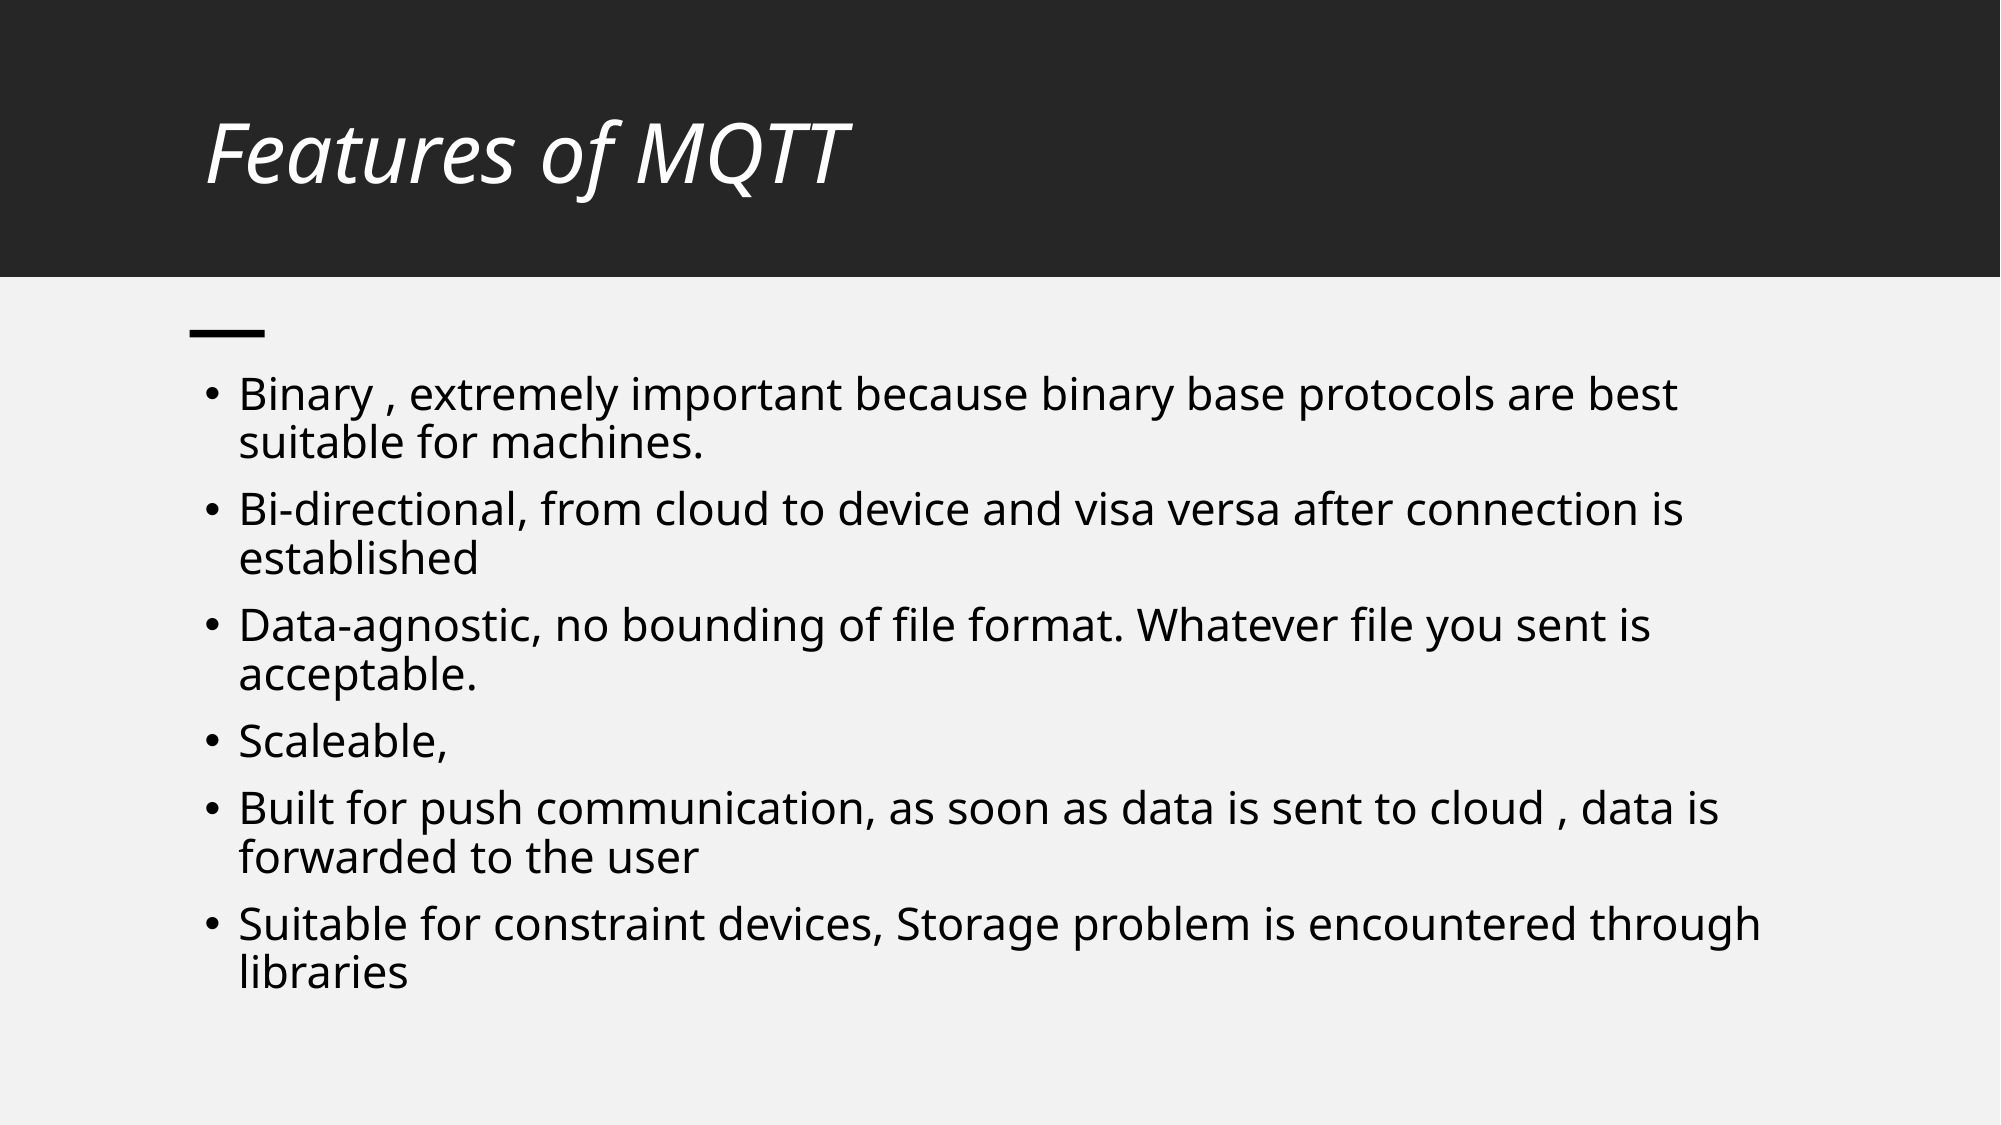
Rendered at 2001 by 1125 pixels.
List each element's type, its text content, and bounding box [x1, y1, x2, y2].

text_box [188, 328, 266, 339]
text_box [0, 275, 2000, 1125]
text_box [0, 0, 2000, 275]
title Features of MQTT [189, 104, 1812, 253]
list Binary , extremely important because binary base protocols are best suitable for machines. Bi-directional, from cloud to device and visa versa after connection is established Data-agnostic, no bounding of file format. Whatever file you sent is acceptable. Scaleable, Built for push communication, as soon as data is sent to cloud , data is forwarded to the user Suitable for constraint devices, Storage problem is encountered through libraries [189, 363, 1811, 1014]
